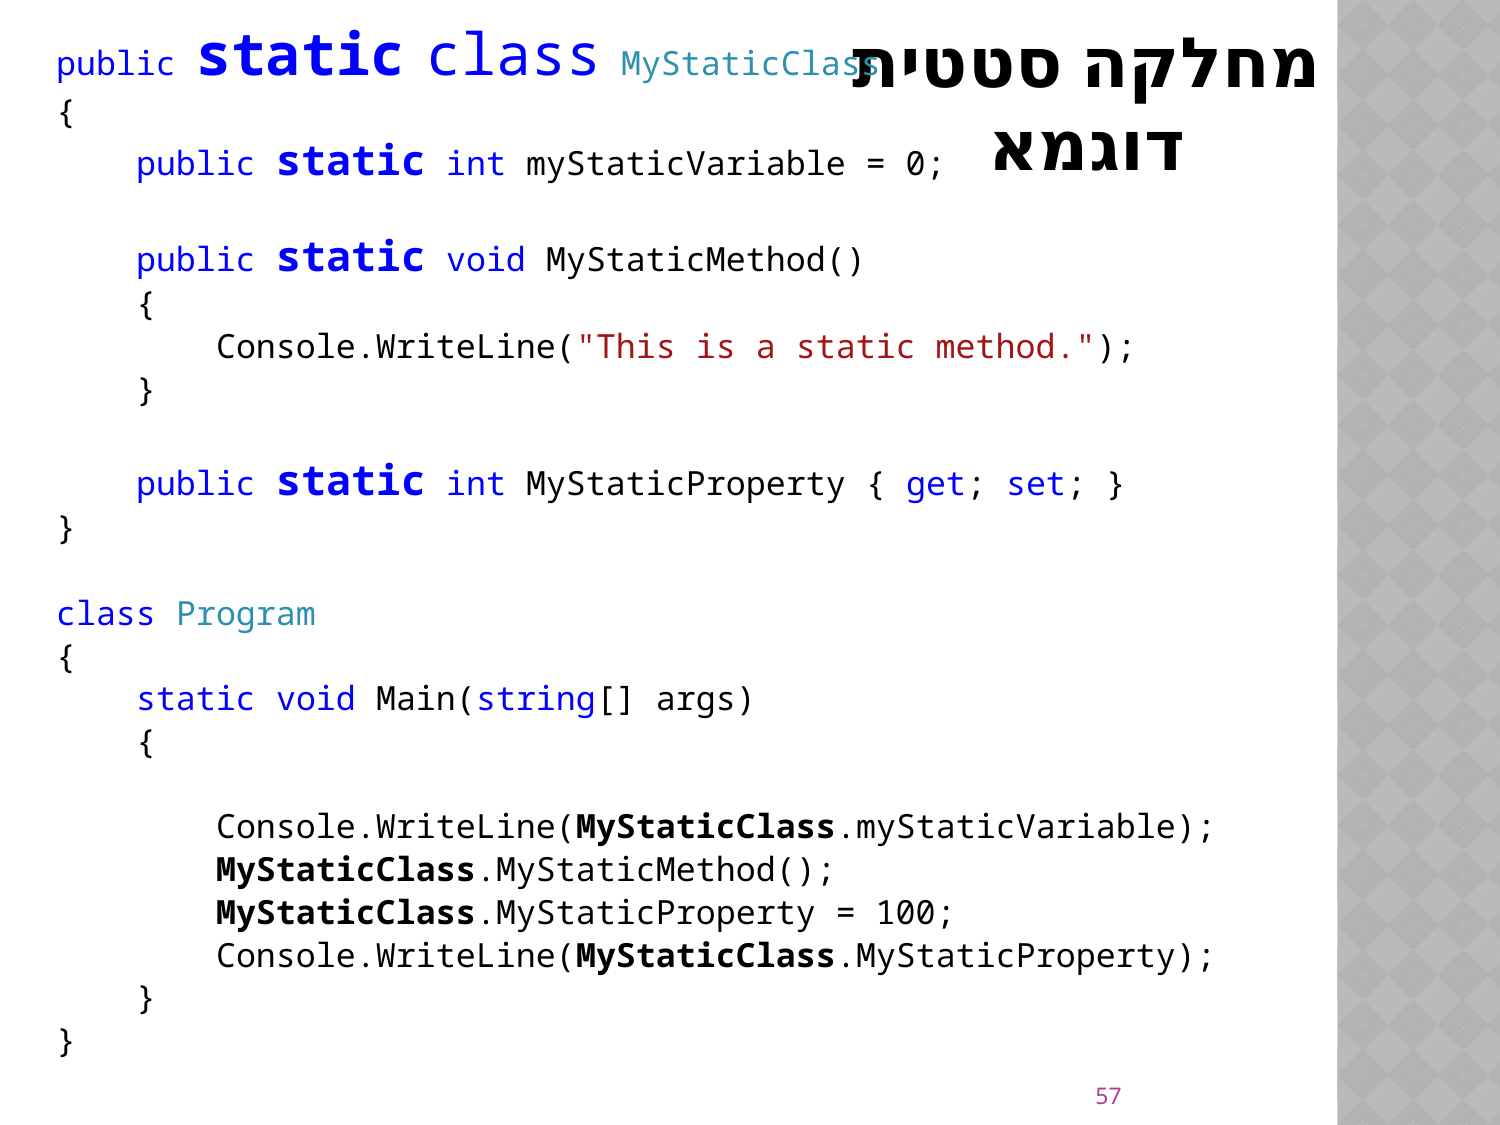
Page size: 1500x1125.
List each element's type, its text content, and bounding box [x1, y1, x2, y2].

title מחלקה סטטית דוגמא [1282, 15, 1376, 185]
slide_number 57 [1025, 1075, 1122, 1113]
text_box public static class MyStaticClass { public static int myStaticVariable = 0; public static void MyStaticMethod() { Console.WriteLine("This is a static method."); } public static int MyStaticProperty { get; set; } } class Program { static void Main(string[] args) { Console.WriteLine(MyStaticClass.myStaticVariable); MyStaticClass.MyStaticMethod(); MyStaticClass.MyStaticProperty = 100; Console.WriteLine(MyStaticClass.MyStaticProperty); } } [41, 5, 1282, 1067]
